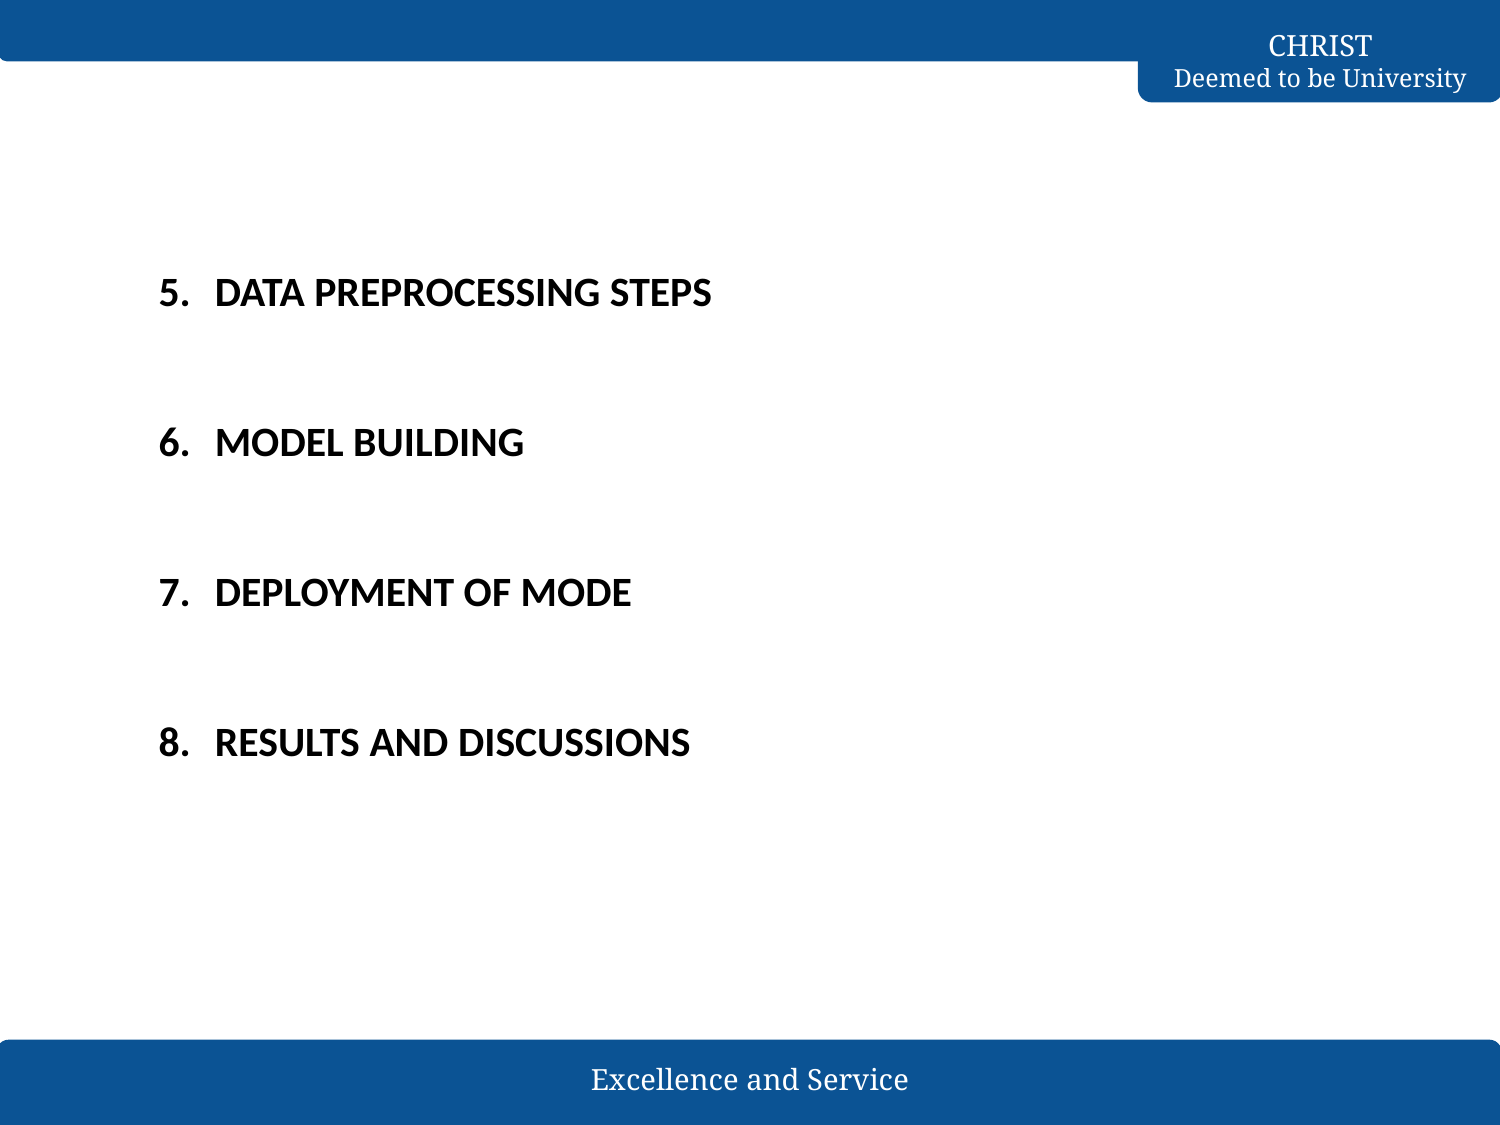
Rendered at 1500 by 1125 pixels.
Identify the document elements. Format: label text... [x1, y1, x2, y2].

text_box DATA PREPROCESSING STEPS MODEL BUILDING DEPLOYMENT OF MODE RESULTS AND DISCUSSIONS [143, 232, 1357, 1073]
